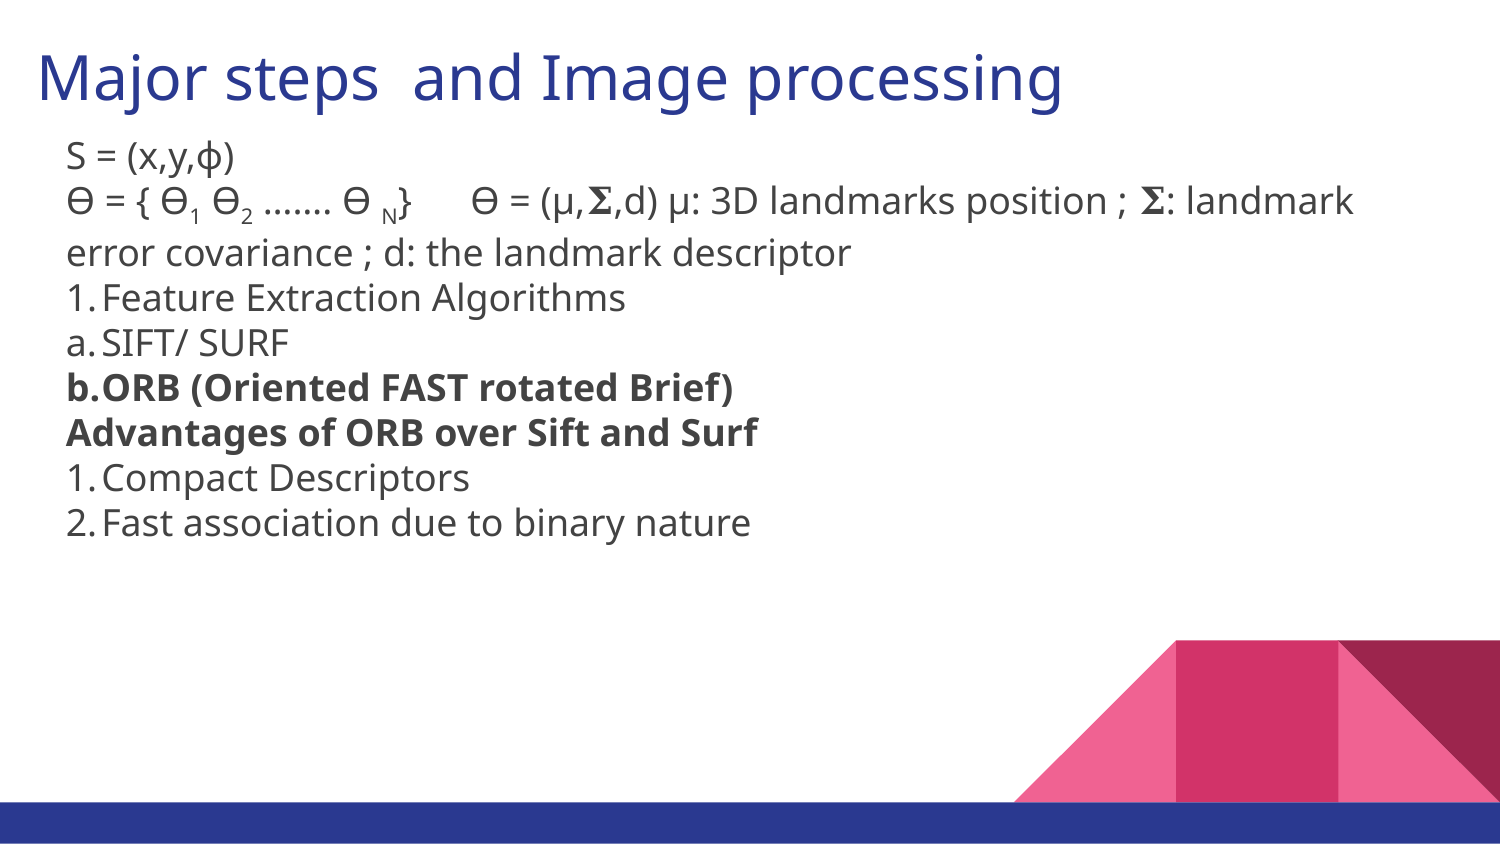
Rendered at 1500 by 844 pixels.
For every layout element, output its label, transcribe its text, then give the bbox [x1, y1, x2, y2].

text_box S = (x,y,ɸ) ϴ = { ϴ1 ϴ2 ……. ϴ N} ϴ = (μ,𝚺,d) μ: 3D landmarks position ; 𝚺: landmark error covariance ; d: the landmark descriptor Feature Extraction Algorithms SIFT/ SURF ORB (Oriented FAST rotated Brief) Advantages of ORB over Sift and Surf Compact Descriptors Fast association due to binary nature [51, 117, 1449, 780]
text_box Major steps and Image processing [22, 23, 1420, 118]
